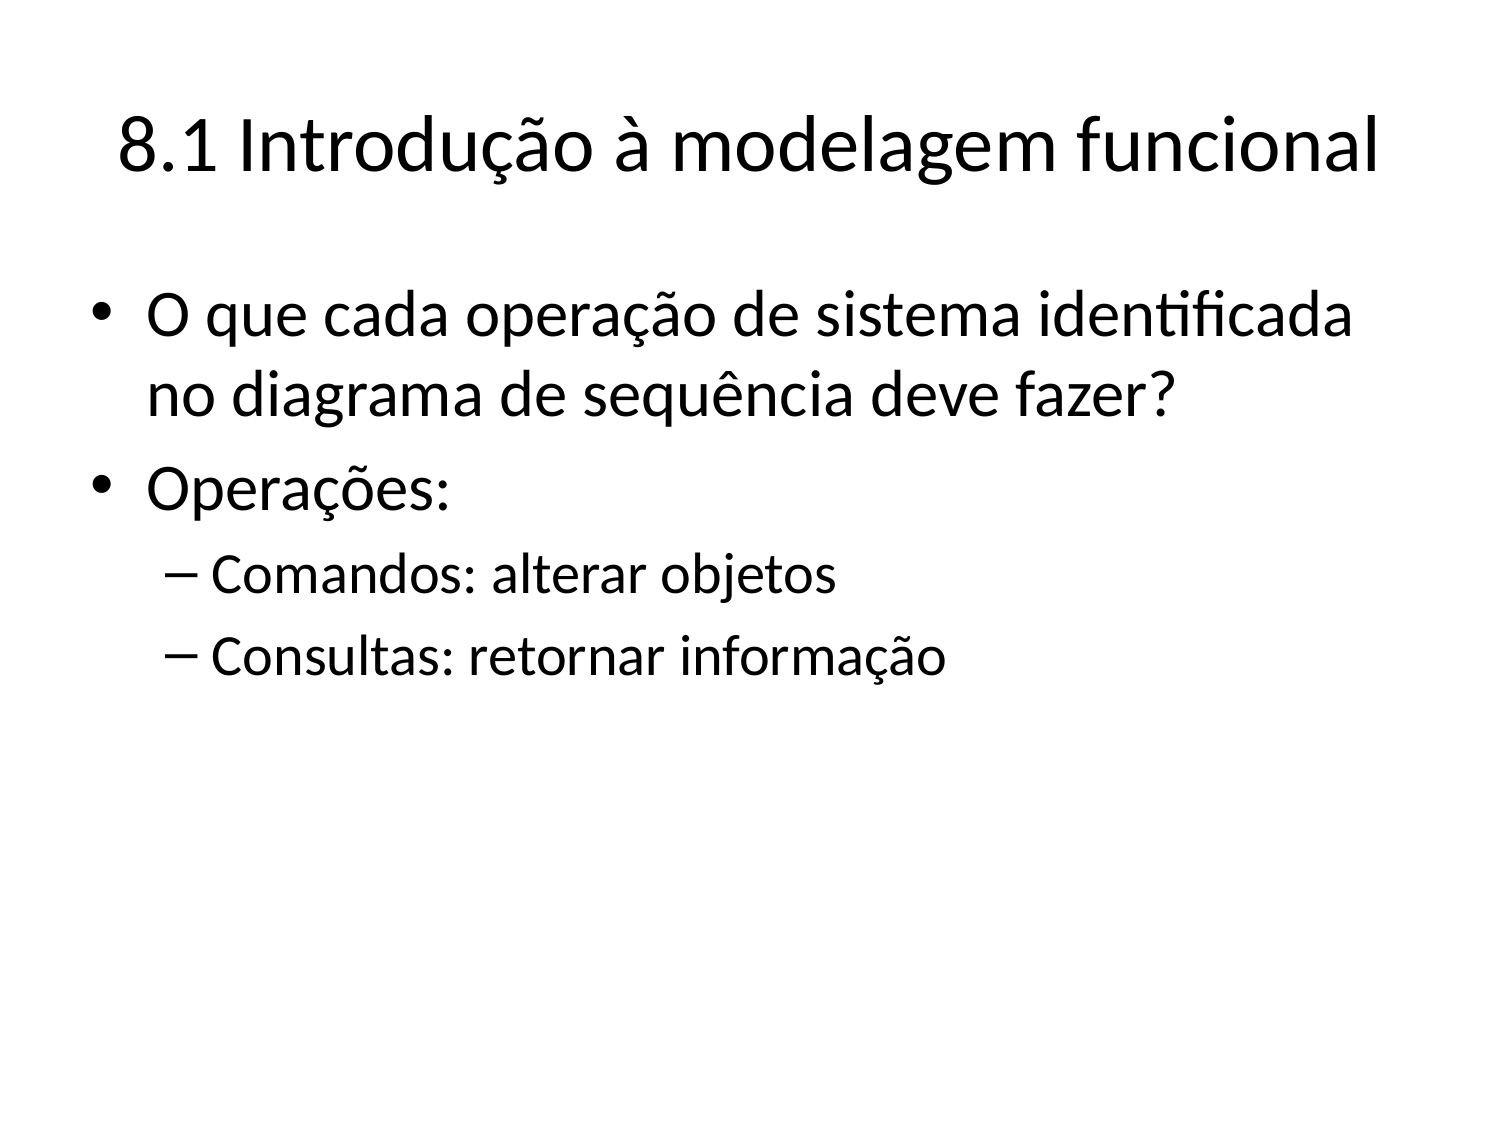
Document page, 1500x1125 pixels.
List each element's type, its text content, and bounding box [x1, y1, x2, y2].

list O que cada operação de sistema identificada no diagrama de sequência deve fazer? Operações: Comandos: alterar objetos Consultas: retornar informação [75, 262, 1425, 1005]
title 8.1 Introdução à modelagem funcional [75, 45, 1425, 233]
